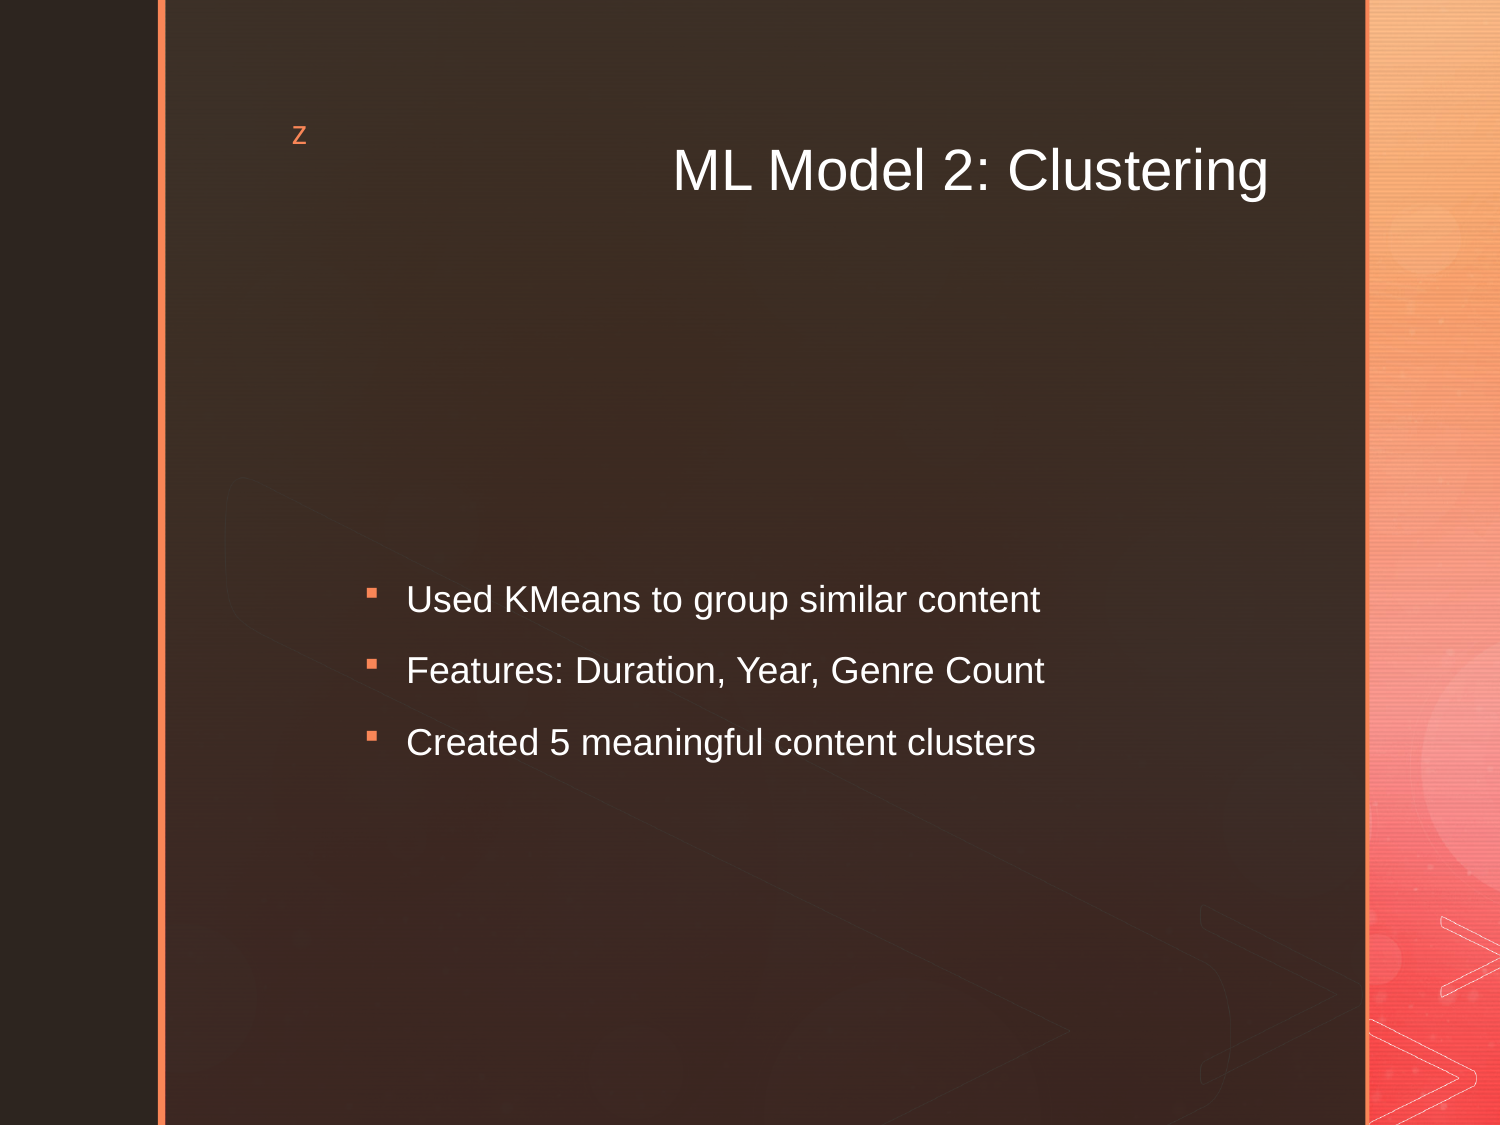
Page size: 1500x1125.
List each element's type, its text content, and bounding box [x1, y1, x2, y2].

title ML Model 2: Clustering [321, 132, 1286, 310]
picture [1370, 0, 1500, 1125]
list Used KMeans to group similar content Features: Duration, Year, Genre Count Created 5 meaningful content clusters [348, 336, 1286, 993]
